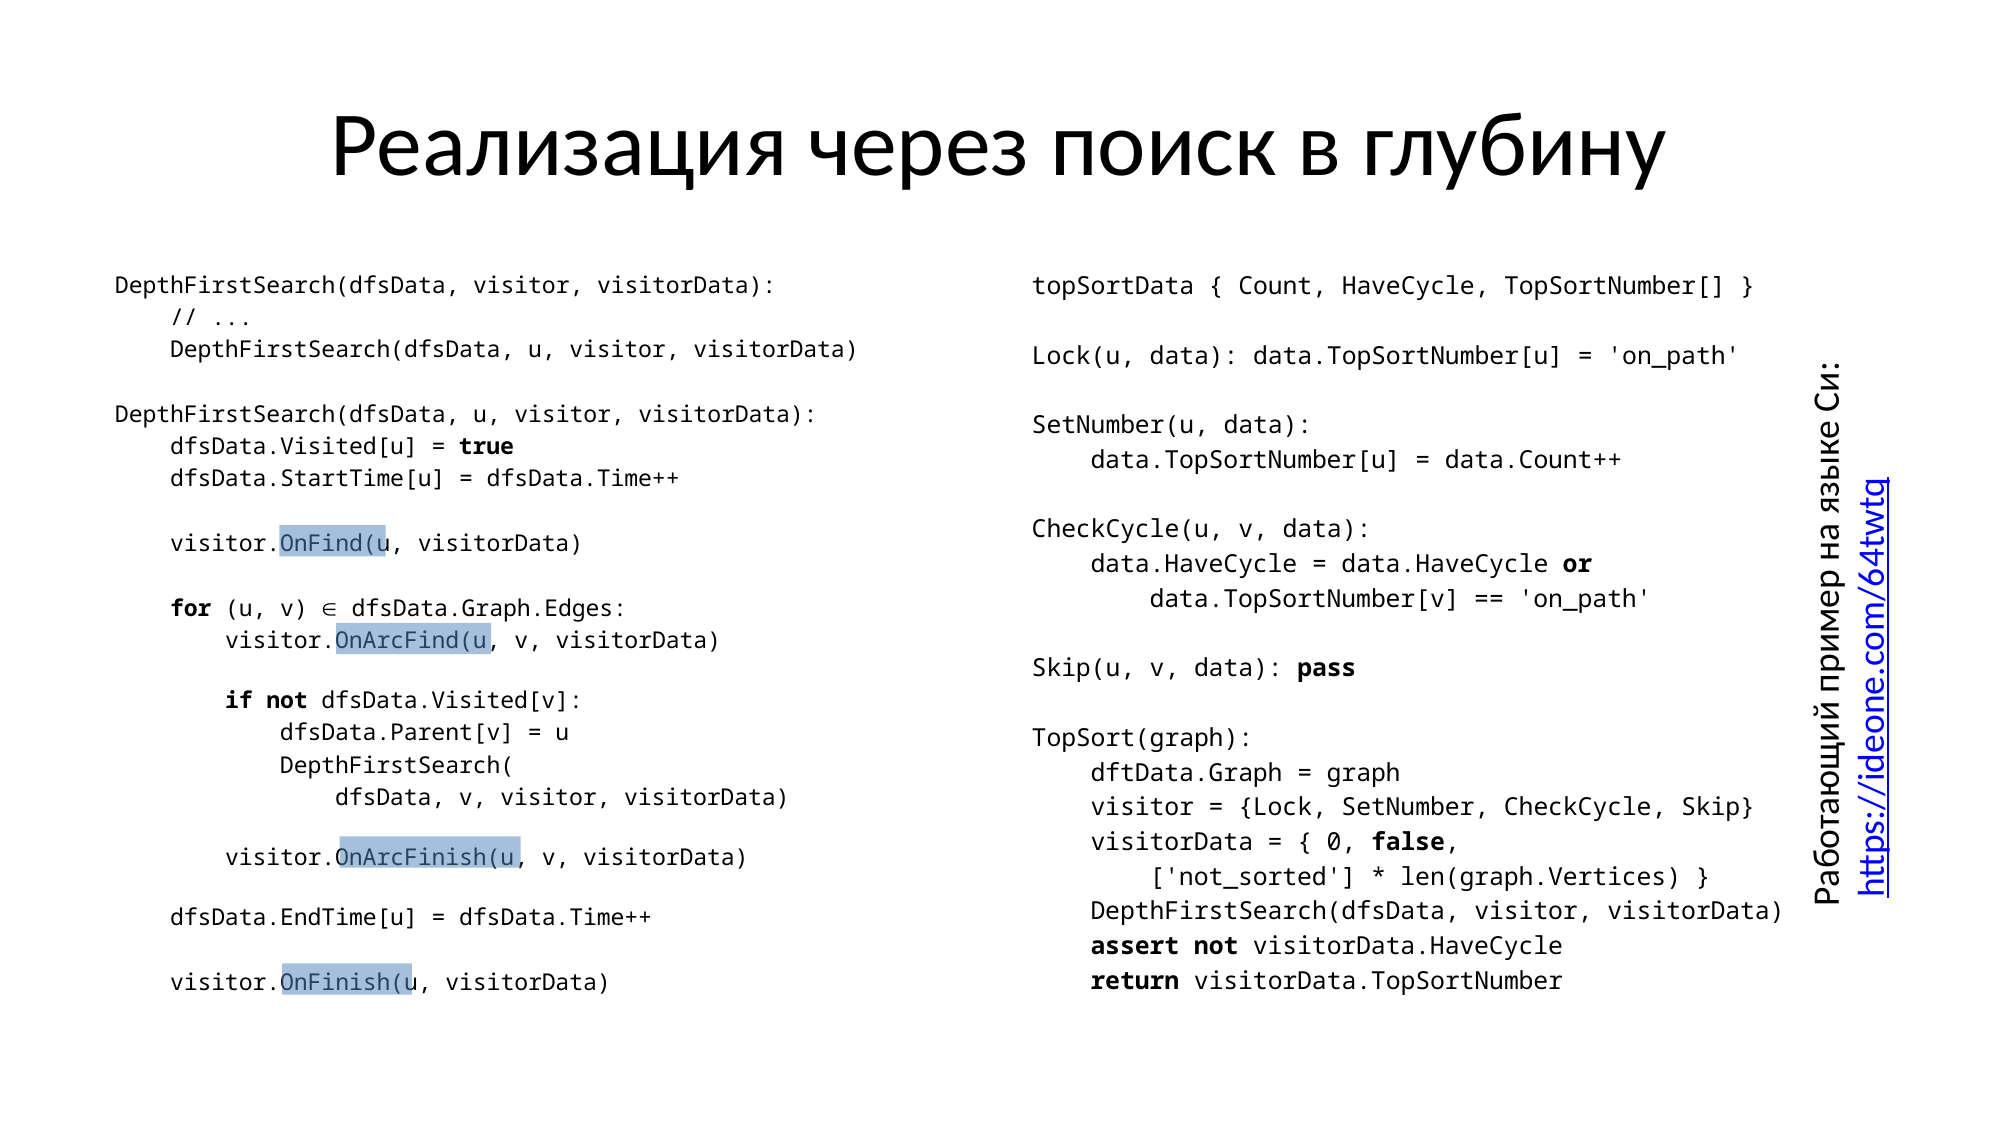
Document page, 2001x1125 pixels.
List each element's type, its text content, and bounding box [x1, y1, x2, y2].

list topSortData { Count, HaveCycle, TopSortNumber[] } Lock(u, data): data.TopSortNumber[u] = 'on_path' SetNumber(u, data): data.TopSortNumber[u] = data.Count++ CheckCycle(u, v, data): data.HaveCycle = data.HaveCycle or data.TopSortNumber[v] == 'on_path' Skip(u, v, data): pass TopSort(graph): dftData.Graph = graph visitor = {Lock, SetNumber, CheckCycle, Skip} visitorData = { 0, false, ['not_sorted'] * len(graph.Vertices) } DepthFirstSearch(dfsData, visitor, visitorData) assert not visitorData.HaveCycle return visitorData.TopSortNumber [1016, 262, 1900, 1005]
title Реализация через поиск в глубину [99, 45, 1900, 233]
text_box [334, 621, 493, 656]
text_box Работающий пример на языке Си: https://ideone.com/64twtq [1793, 346, 1899, 921]
list DepthFirstSearch(dfsData, visitor, visitorData): // ... DepthFirstSearch(dfsData, u, visitor, visitorData) DepthFirstSearch(dfsData, u, visitor, visitorData): dfsData.Visited[u] = true dfsData.StartTime[u] = dfsData.Time++ visitor.OnFind(u, visitorData) for (u, v)  dfsData.Graph.Edges: visitor.OnArcFind(u, v, visitorData) if not dfsData.Visited[v]: dfsData.Parent[v] = u DepthFirstSearch( dfsData, v, visitor, visitorData) visitor.OnArcFinish(u, v, visitorData) dfsData.EndTime[u] = dfsData.Time++ visitor.OnFinish(u, visitorData) [99, 262, 984, 1005]
text_box [337, 834, 523, 870]
text_box [277, 523, 388, 558]
text_box [280, 961, 414, 997]
